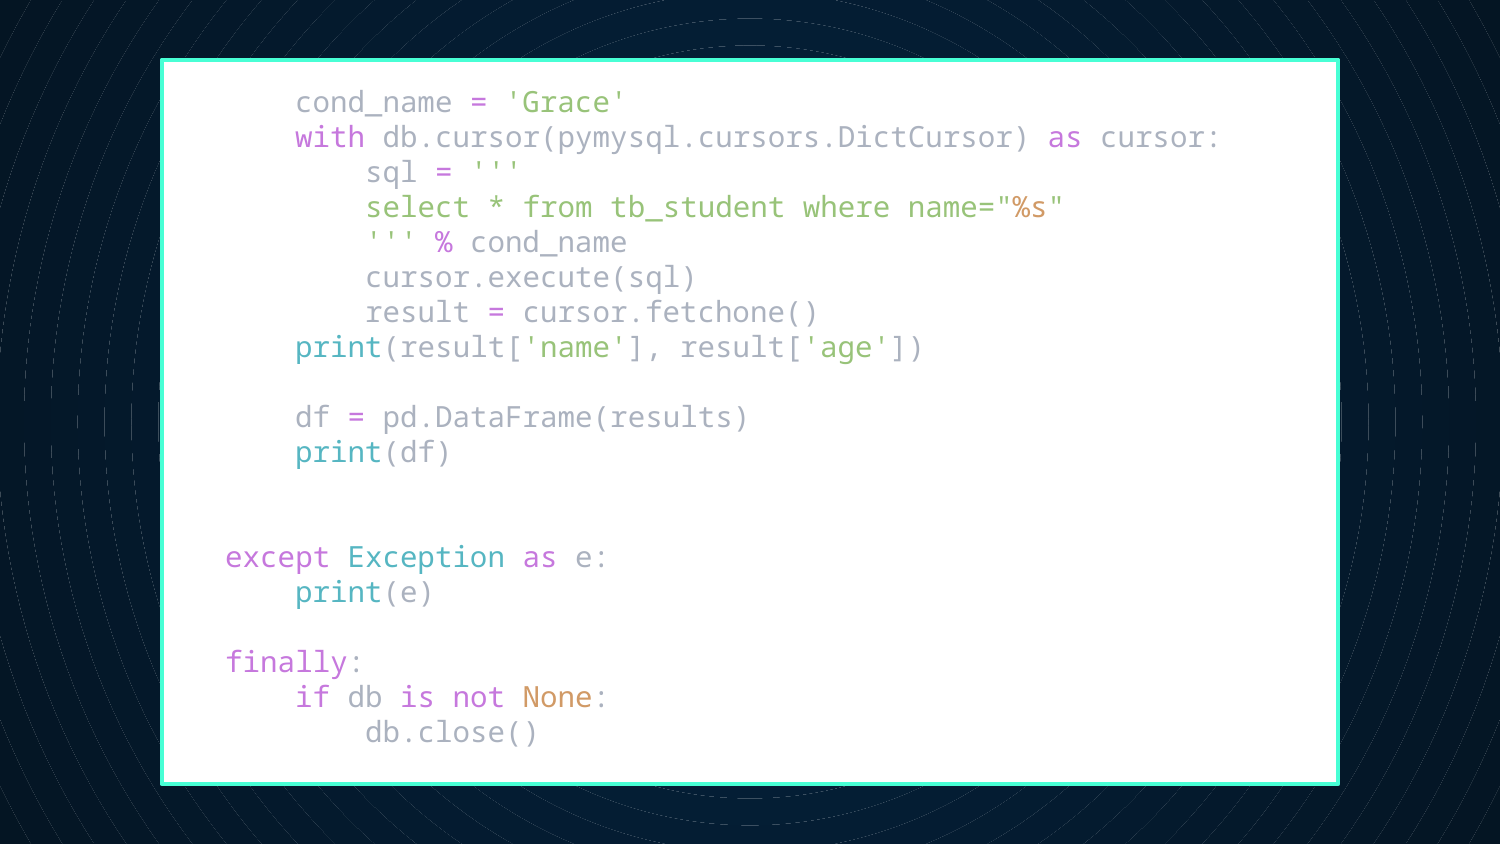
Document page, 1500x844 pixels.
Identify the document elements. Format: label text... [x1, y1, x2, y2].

text_box cond_name = 'Grace' with db.cursor(pymysql.cursors.DictCursor) as cursor: sql = ''' select * from tb_student where name="%s" ''' % cond_name cursor.execute(sql) result = cursor.fetchone() print(result['name'], result['age']) df = pd.DataFrame(results) print(df) except Exception as e: print(e) finally: if db is not None: db.close() [210, 68, 1290, 129]
text_box [160, 58, 1340, 786]
